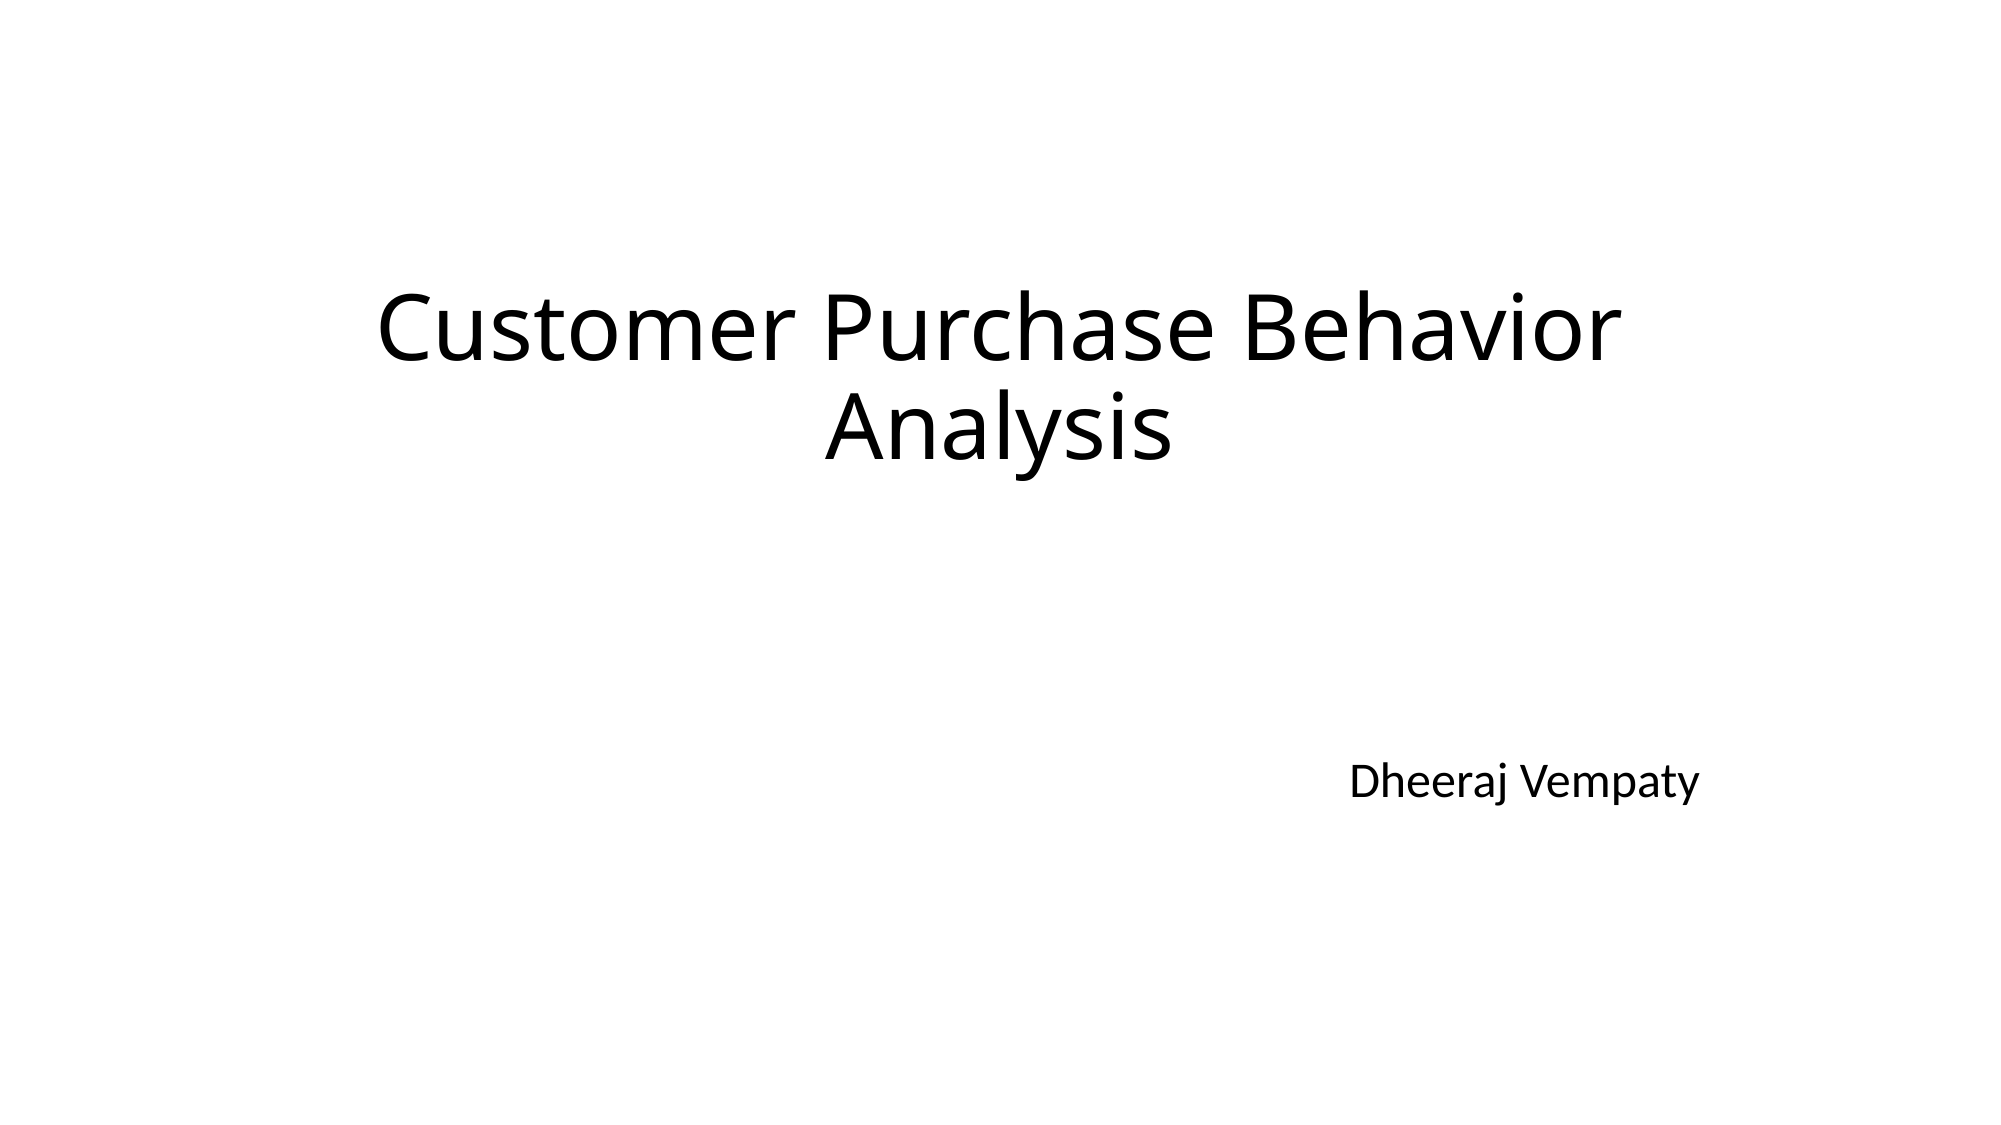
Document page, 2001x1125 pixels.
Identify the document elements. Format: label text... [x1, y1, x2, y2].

subtitle Dheeraj Vempaty [249, 590, 1750, 863]
title Customer Purchase Behavior Analysis [249, 184, 1750, 576]
